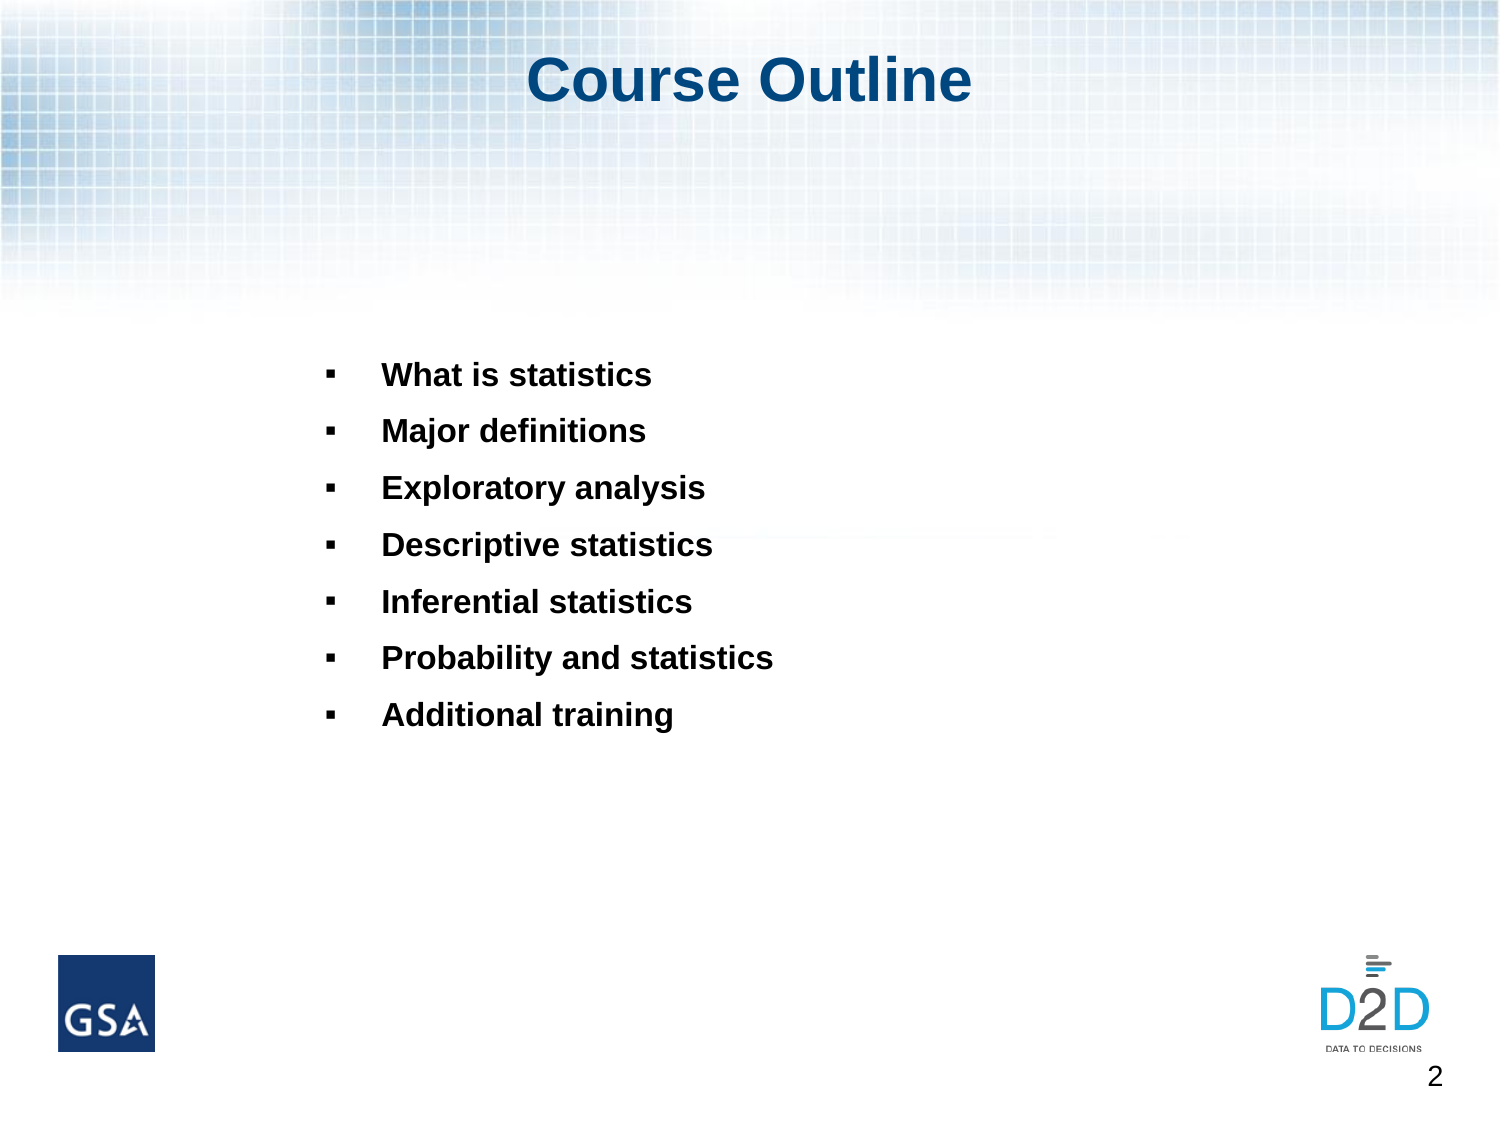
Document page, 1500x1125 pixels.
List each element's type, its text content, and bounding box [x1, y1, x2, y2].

picture [0, 0, 1500, 539]
picture [58, 955, 155, 1052]
slide_number 2 [1412, 1012, 1500, 1100]
picture [1310, 955, 1440, 1052]
list What is statistics Major definitions Exploratory analysis Descriptive statistics Inferential statistics Probability and statistics Additional training [291, 350, 1412, 975]
title Course Outline [75, 31, 1425, 207]
